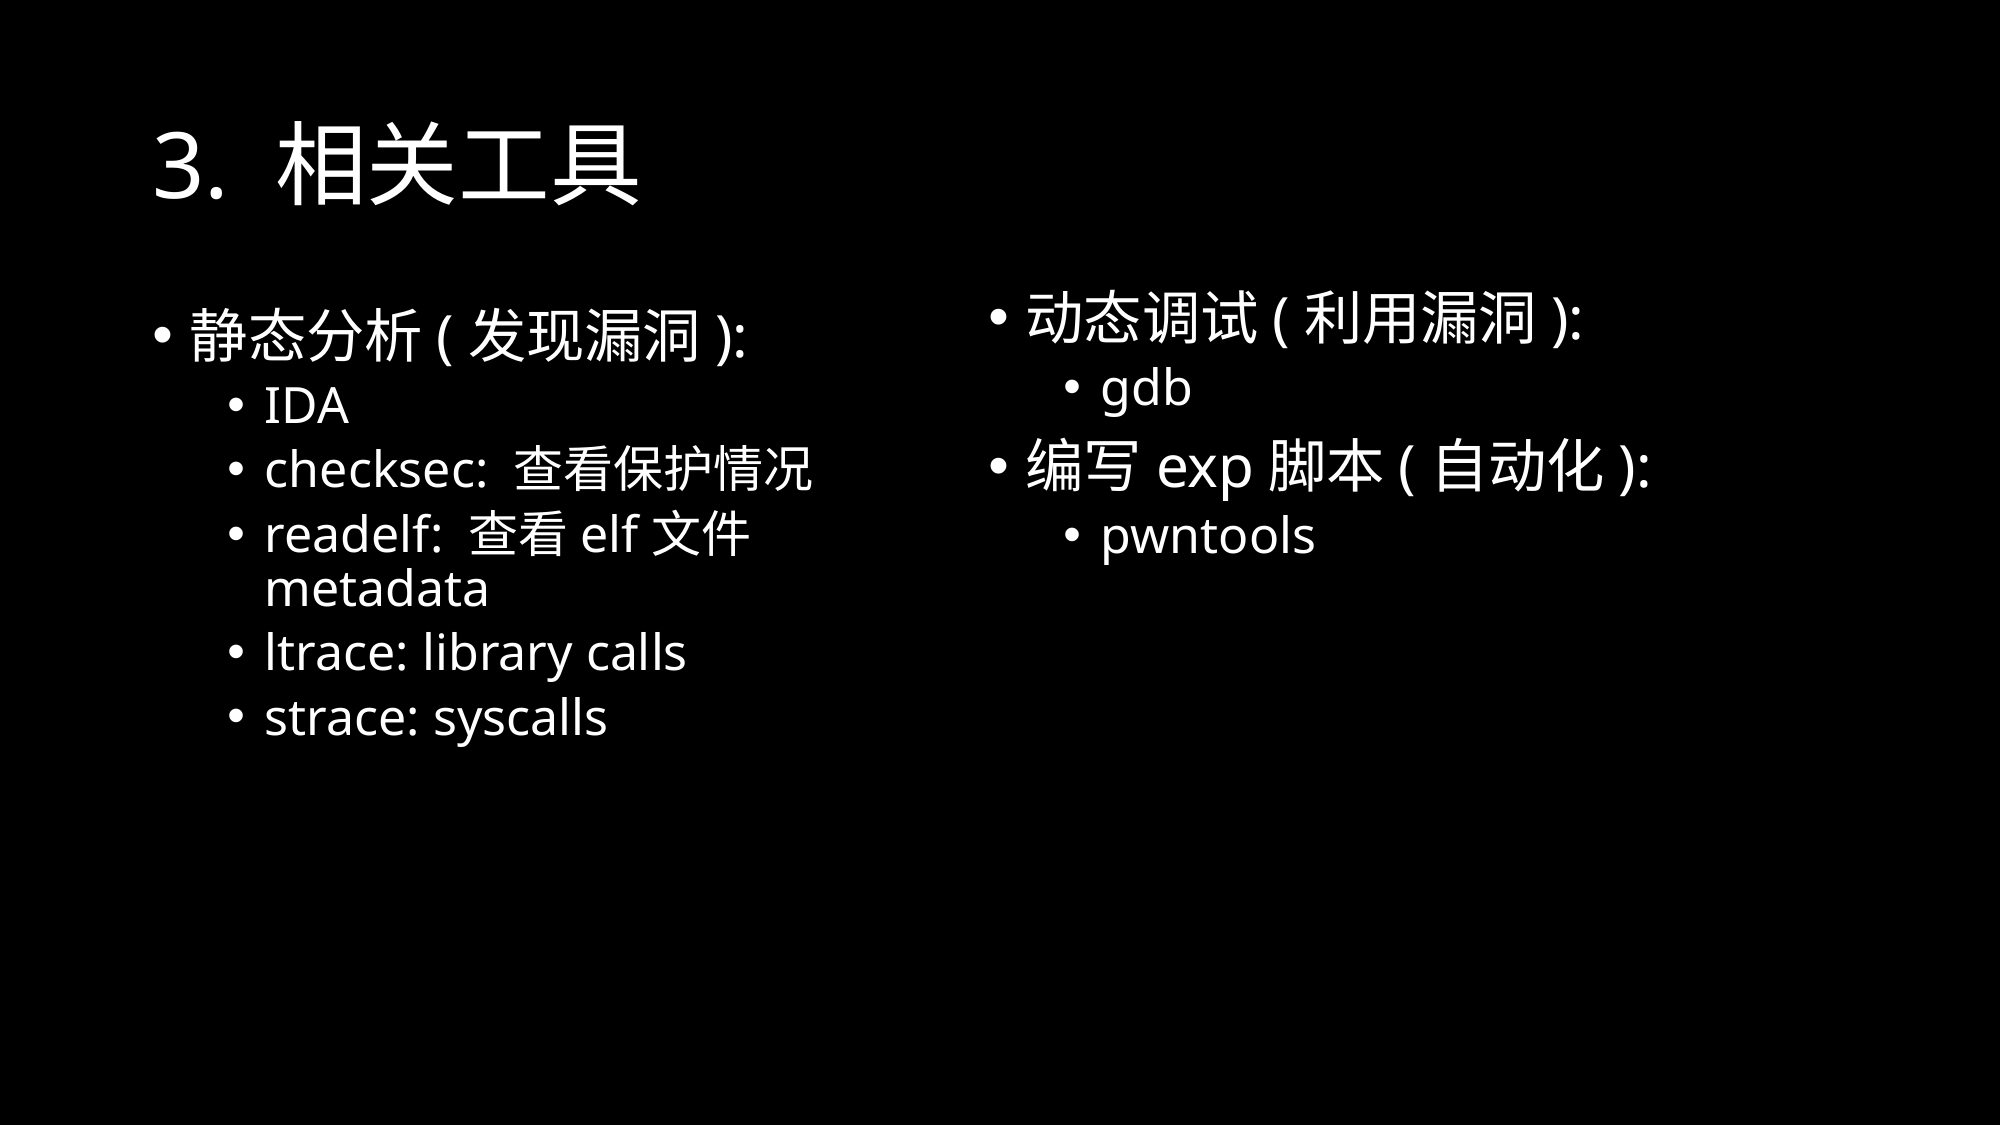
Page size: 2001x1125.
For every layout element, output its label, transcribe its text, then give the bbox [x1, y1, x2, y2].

list 静态分析(发现漏洞): IDA checksec: 查看保护情况 readelf: 查看elf文件metadata ltrace: library calls strace: syscalls [137, 299, 933, 1014]
text_box 动态调试(利用漏洞): gdb 编写exp脚本(自动化): pwntools [973, 281, 1810, 996]
title 3. 相关工具 [137, 59, 1863, 278]
